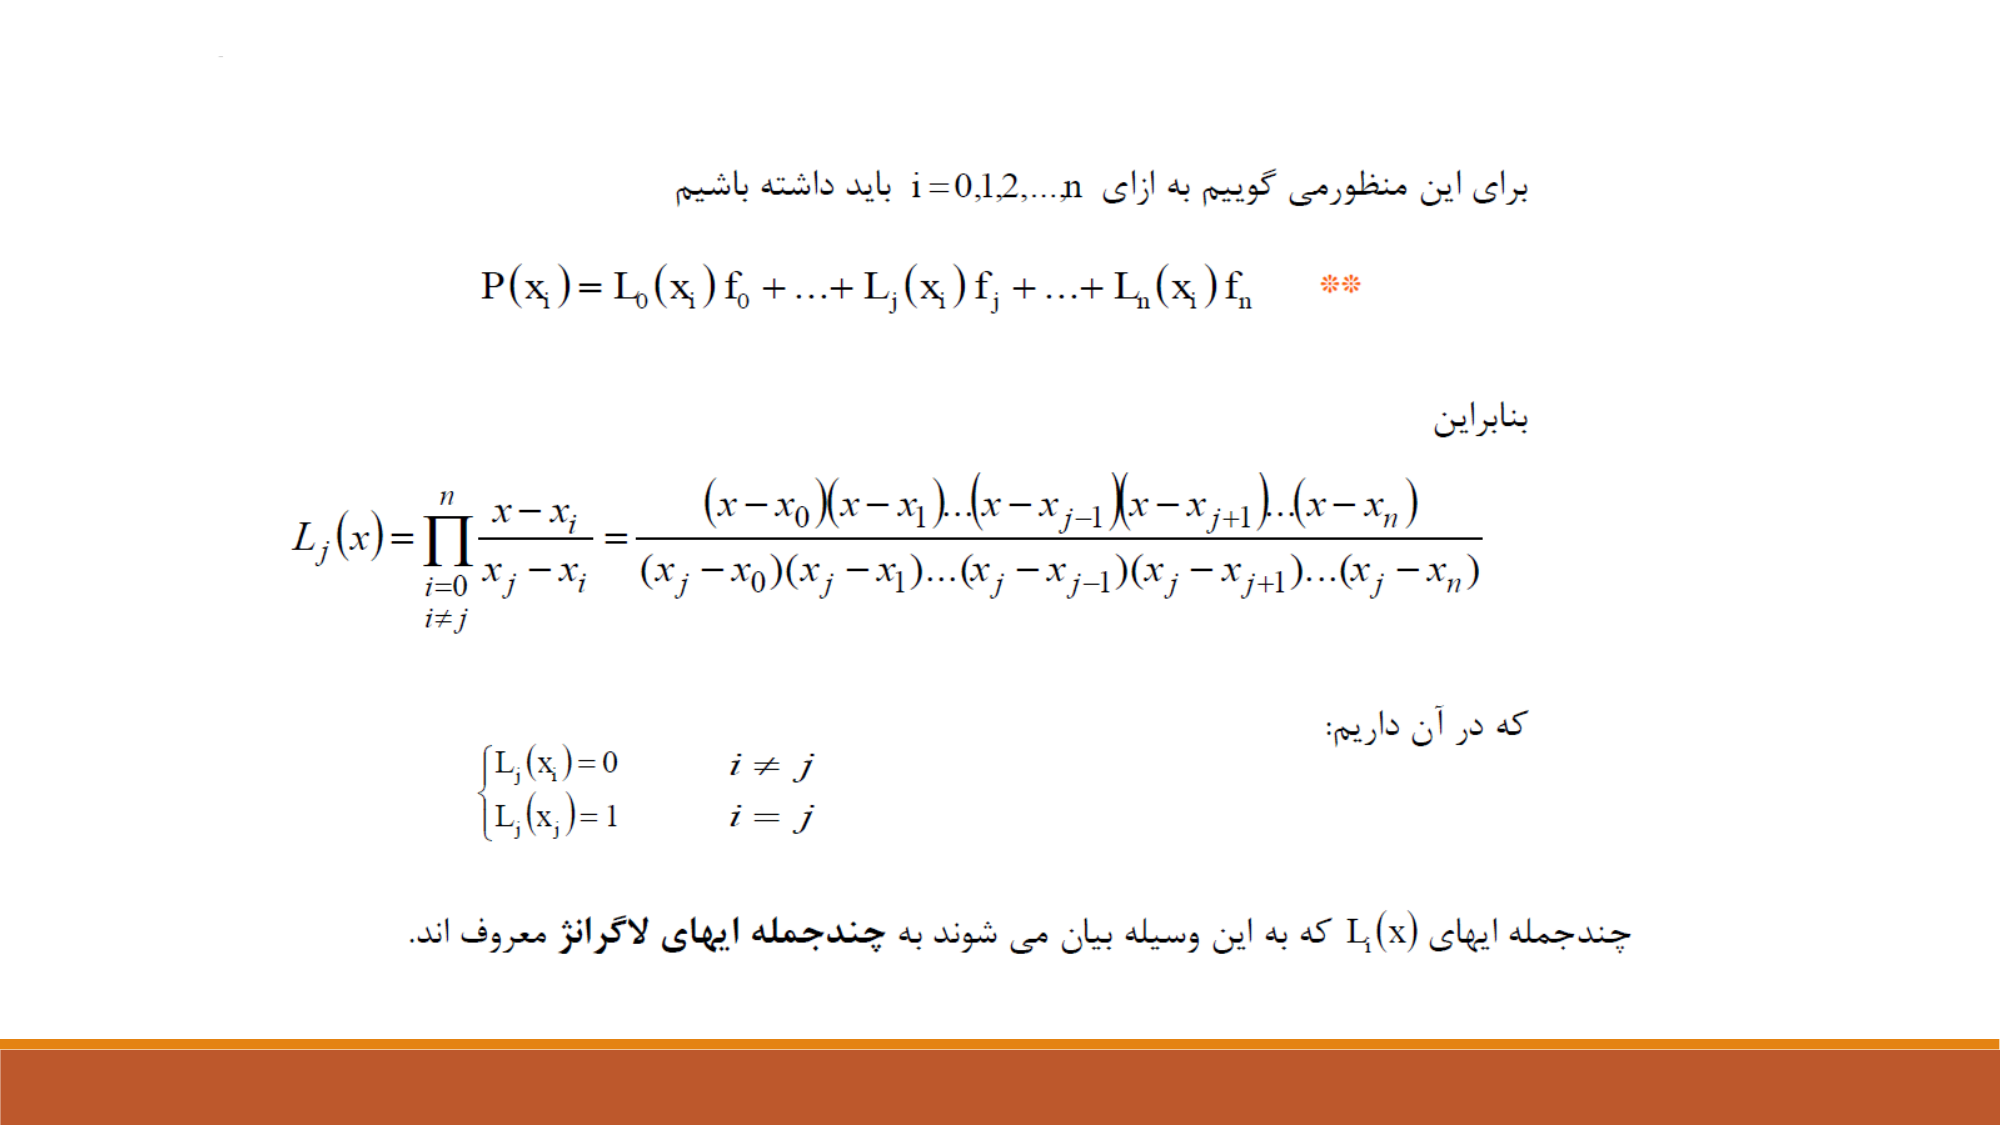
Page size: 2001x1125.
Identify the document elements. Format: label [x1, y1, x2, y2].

picture [77, 55, 1788, 1004]
